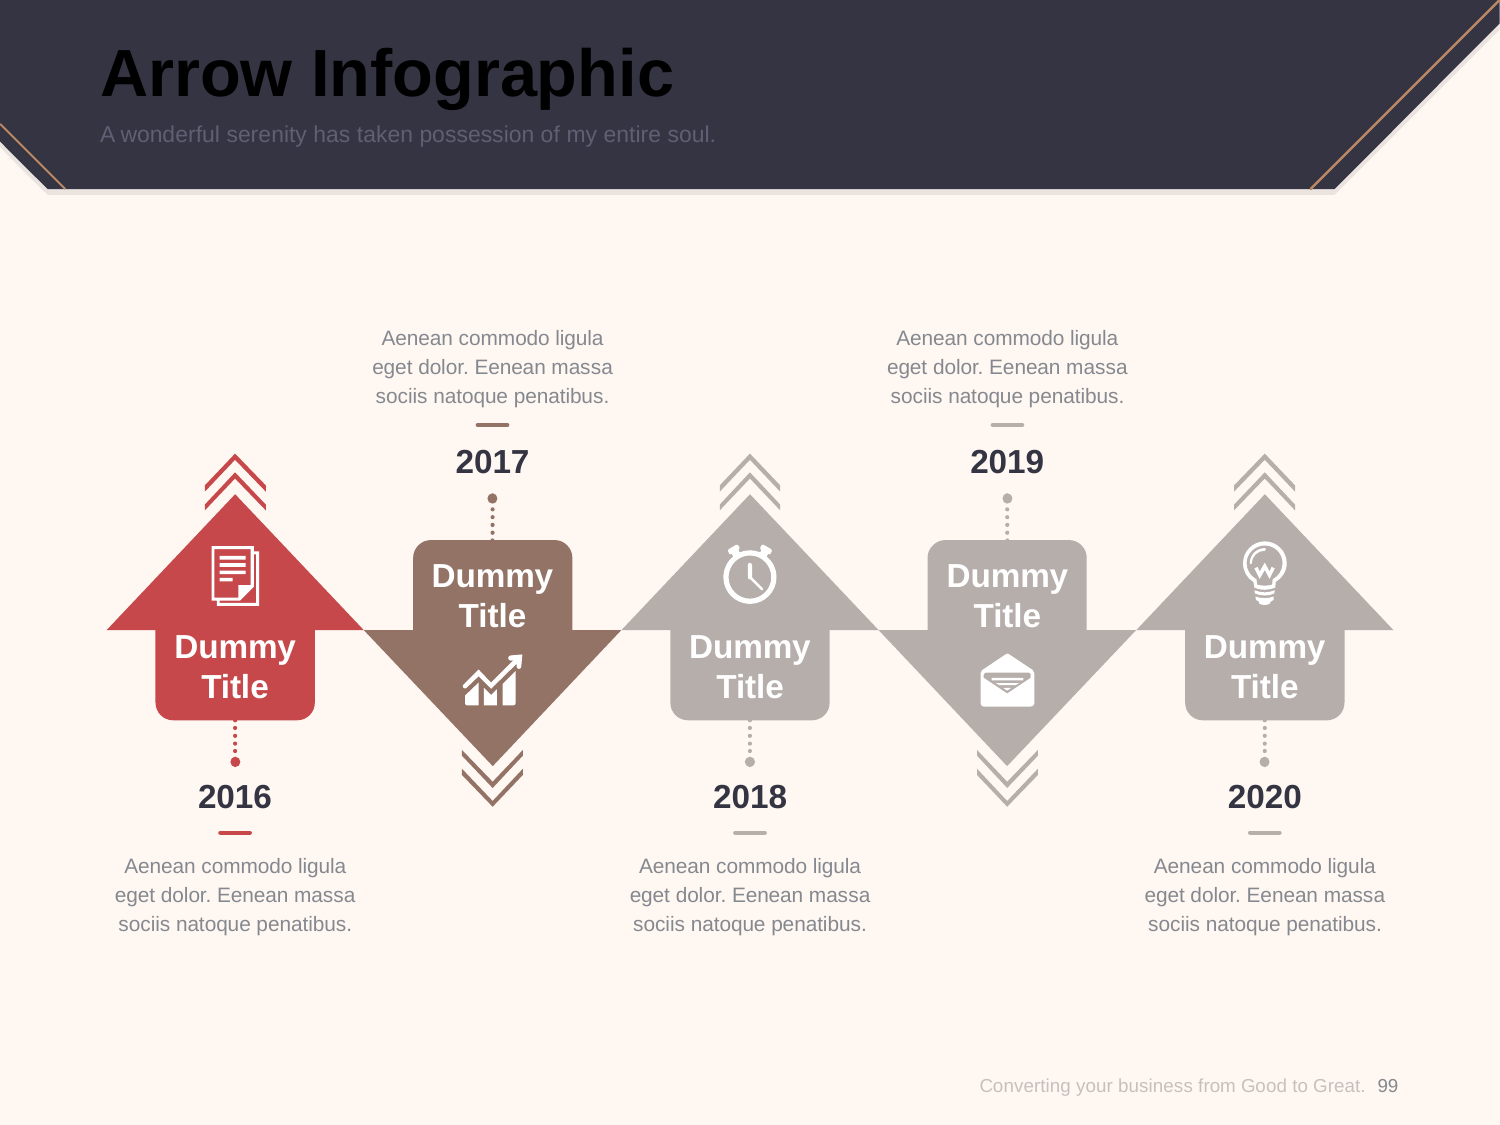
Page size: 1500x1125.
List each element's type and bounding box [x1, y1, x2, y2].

text_box [487, 493, 498, 504]
text_box [230, 756, 241, 768]
text_box [719, 453, 781, 492]
text_box [1136, 775, 1394, 934]
text_box [744, 756, 756, 768]
text_box [363, 319, 622, 481]
slide_number [1352, 1044, 1424, 1125]
text_box [977, 768, 1038, 807]
text_box [719, 472, 781, 511]
list [100, 120, 1400, 180]
text_box [106, 775, 364, 934]
text_box [1002, 493, 1013, 504]
text_box [977, 749, 1038, 788]
text_box [204, 453, 266, 492]
text_box [1234, 453, 1296, 492]
text_box [878, 319, 1137, 481]
text_box [621, 775, 879, 934]
text_box [461, 768, 523, 807]
text_box [1234, 472, 1296, 511]
text_box [461, 749, 523, 788]
text_box [204, 472, 266, 511]
text_box [106, 494, 1394, 767]
title [100, 21, 1400, 119]
text_box [1259, 756, 1270, 768]
footer [905, 1044, 1352, 1125]
